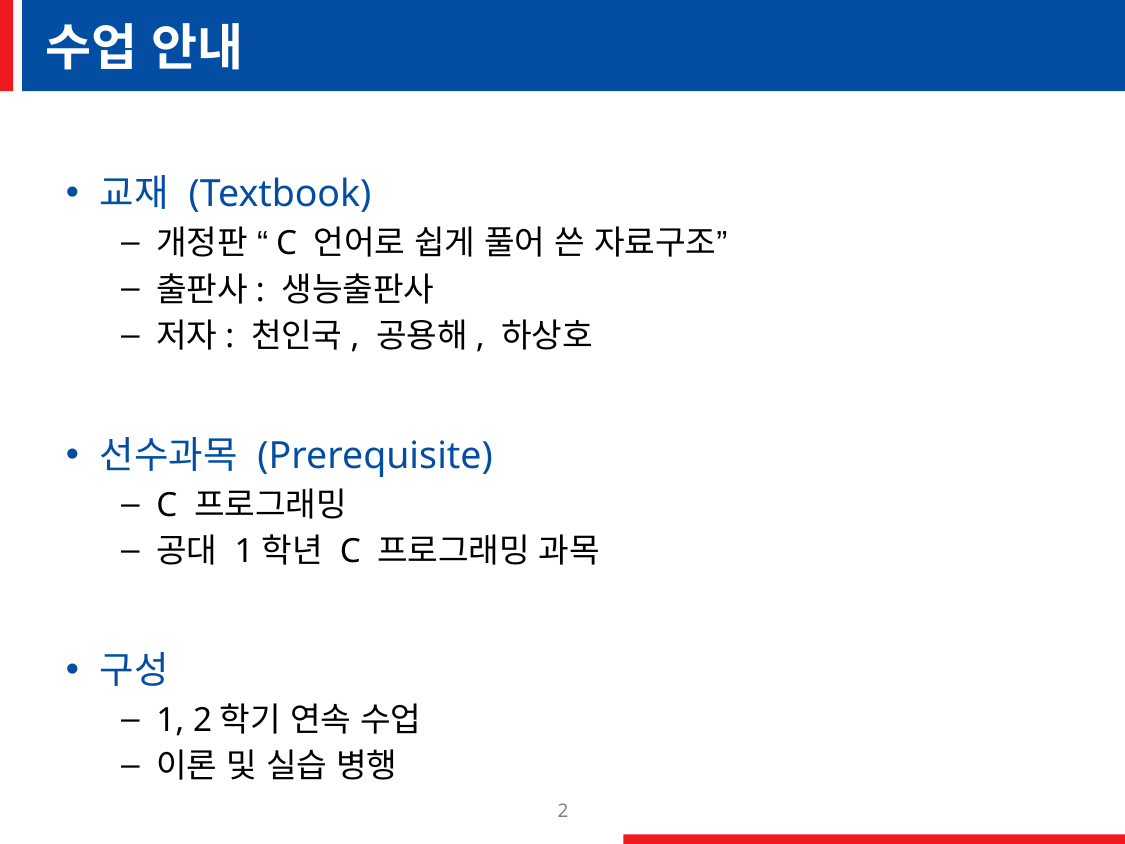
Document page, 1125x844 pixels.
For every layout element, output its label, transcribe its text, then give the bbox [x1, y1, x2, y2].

list 교재 (Textbook) 개정판 “C 언어로 쉽게 풀어 쓴 자료구조” 출판사: 생능출판사 저자: 천인국, 공용해, 하상호 선수과목 (Prerequisite) C 프로그래밍 공대 1학년 C 프로그래밍 과목 구성 1, 2학기 연속 수업 이론 및 실습 병행 [0, 161, 1096, 800]
picture [0, 0, 1125, 844]
title 수업 안내 [30, 0, 1112, 92]
